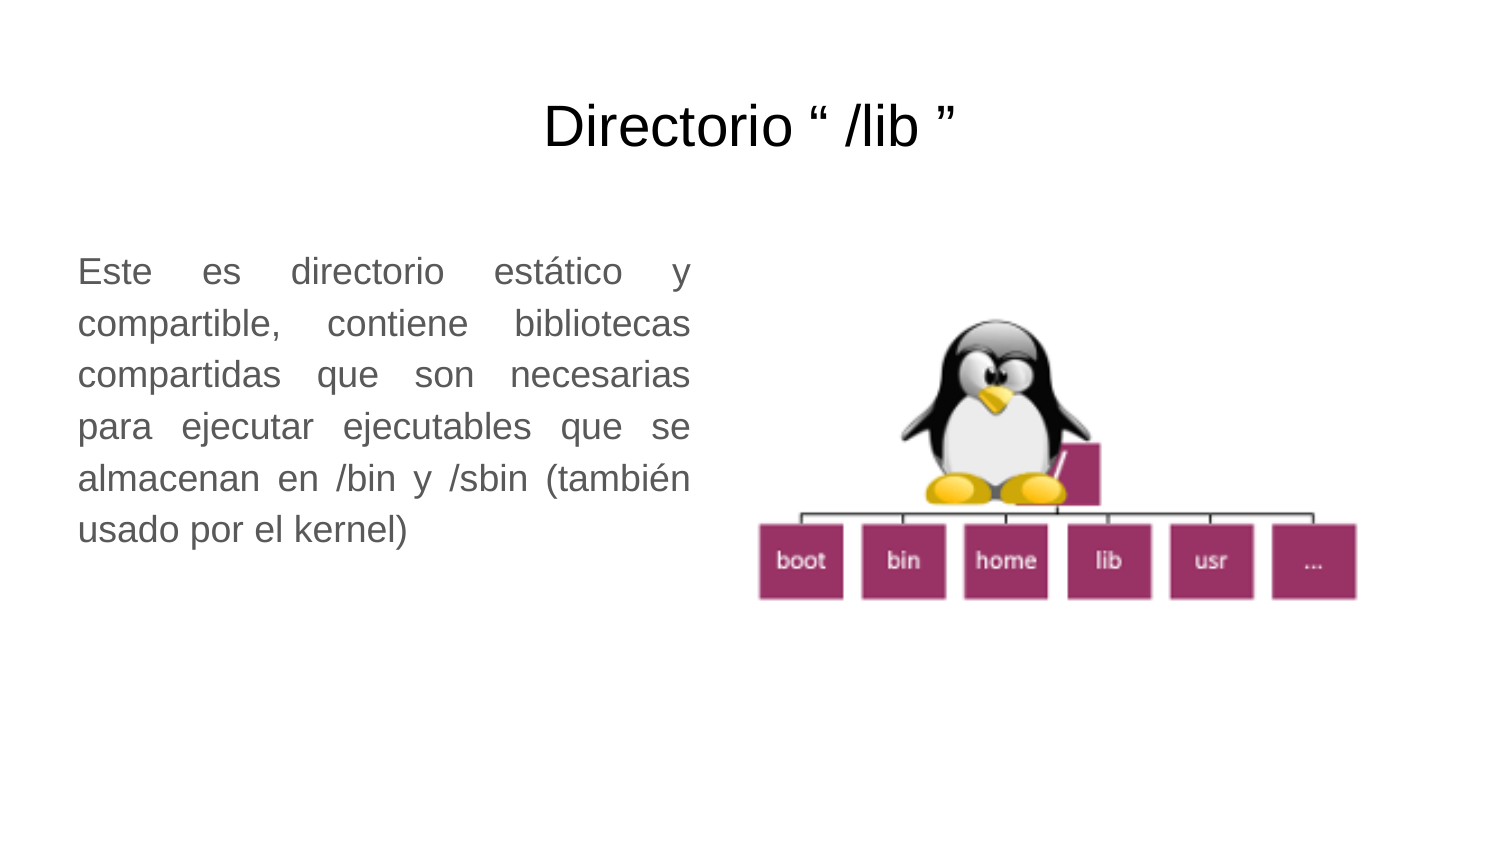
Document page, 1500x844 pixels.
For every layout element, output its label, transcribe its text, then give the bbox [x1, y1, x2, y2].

picture [716, 276, 1406, 666]
title Directorio “ /lib ” [51, 72, 1449, 167]
list Este es directorio estático y compartible, contiene bibliotecas compartidas que son necesarias para ejecutar ejecutables que se almacenan en /bin y /sbin (también usado por el kernel) [62, 225, 706, 741]
